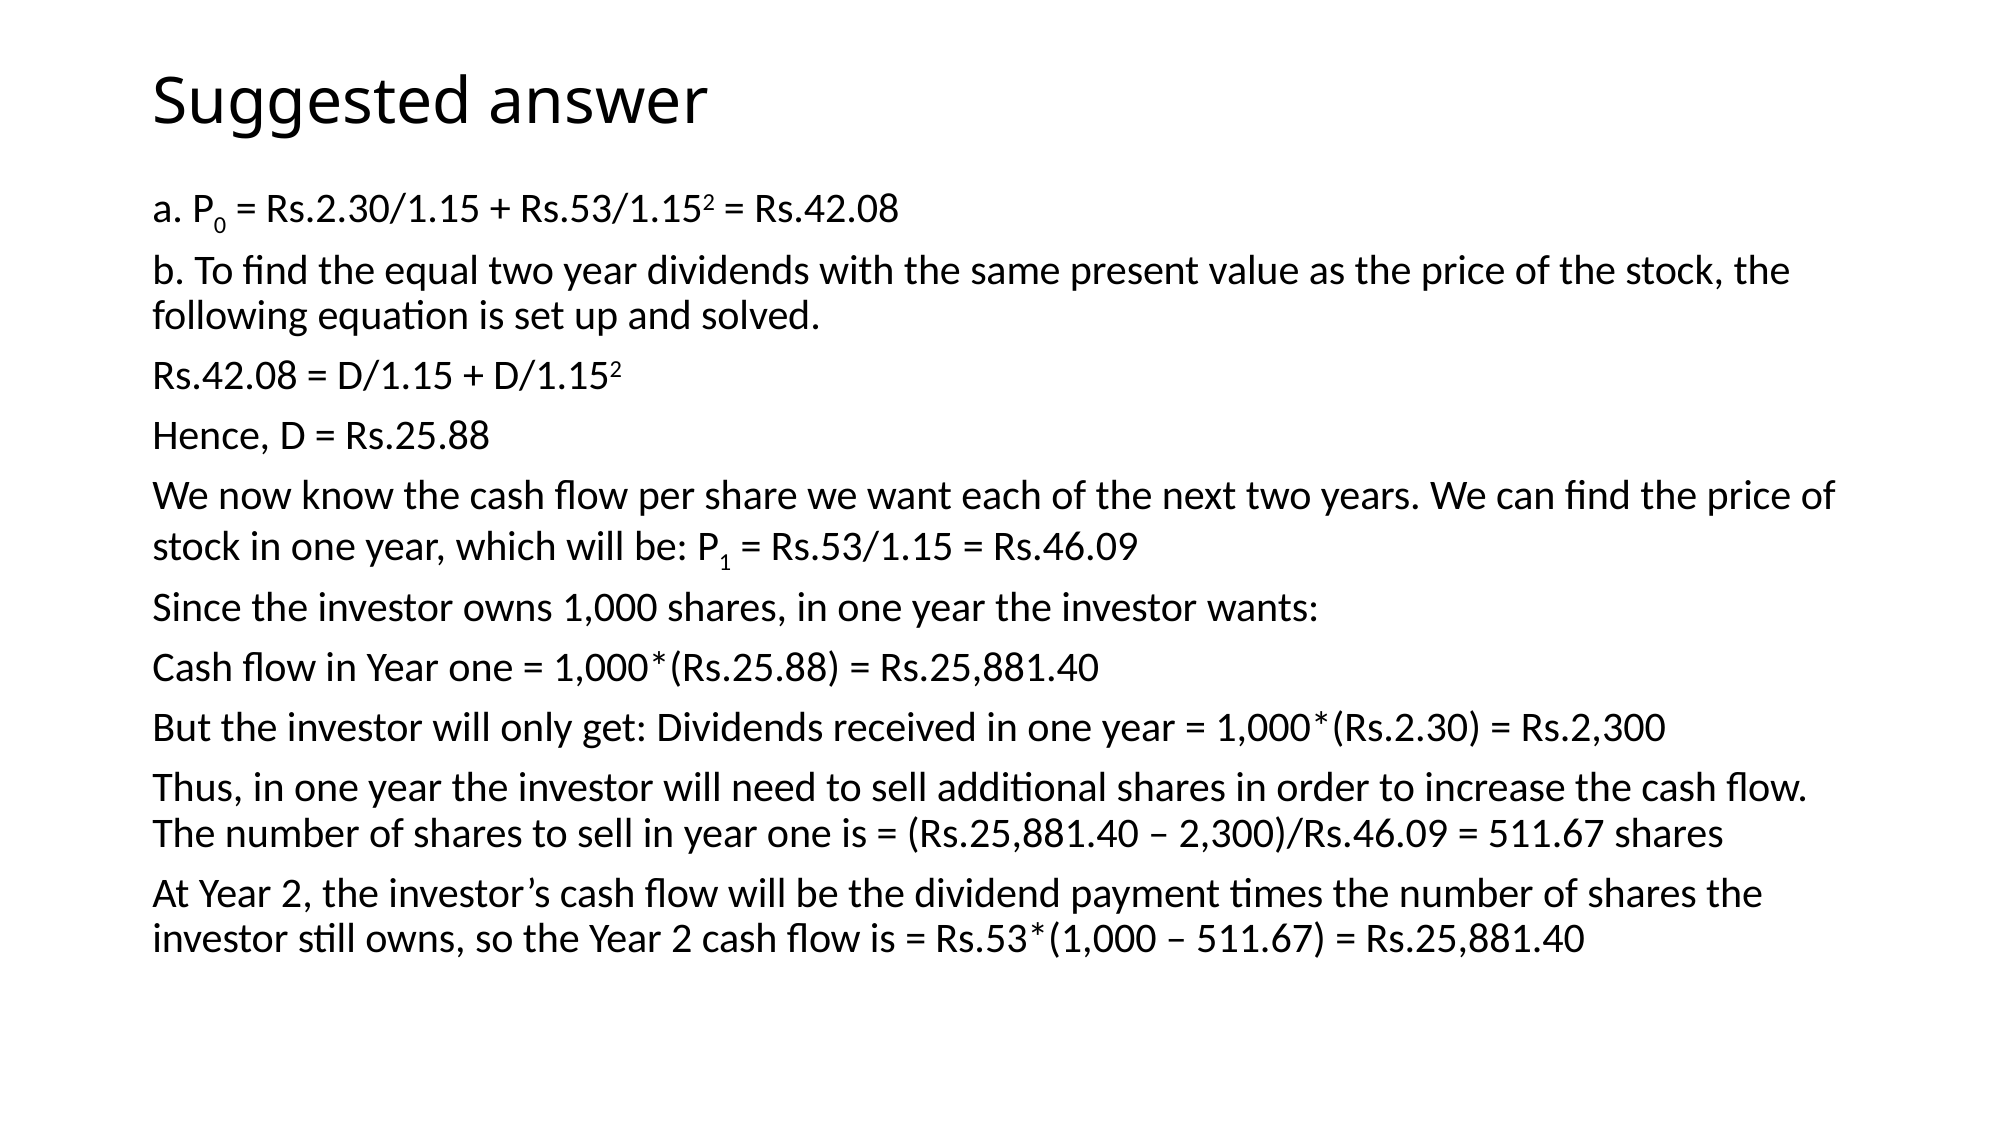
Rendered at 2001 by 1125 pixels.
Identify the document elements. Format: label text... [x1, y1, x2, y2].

list a. P0 = Rs.2.30/1.15 + Rs.53/1.152 = Rs.42.08 b. To find the equal two year dividends with the same present value as the price of the stock, the following equation is set up and solved. Rs.42.08 = D/1.15 + D/1.152 Hence, D = Rs.25.88 We now know the cash flow per share we want each of the next two years. We can find the price of stock in one year, which will be: P1 = Rs.53/1.15 = Rs.46.09 Since the investor owns 1,000 shares, in one year the investor wants: Cash flow in Year one = 1,000*(Rs.25.88) = Rs.25,881.40 But the investor will only get: Dividends received in one year = 1,000*(Rs.2.30) = Rs.2,300 Thus, in one year the investor will need to sell additional shares in order to increase the cash flow. The number of shares to sell in year one is = (Rs.25,881.40 – 2,300)/Rs.46.09 = 511.67 shares At Year 2, the investor’s cash flow will be the dividend payment times the number of shares the investor still owns, so the Year 2 cash flow is = Rs.53*(1,000 – 511.67) = Rs.25,881.40 [137, 174, 1863, 1014]
title Suggested answer [137, 59, 1863, 145]
